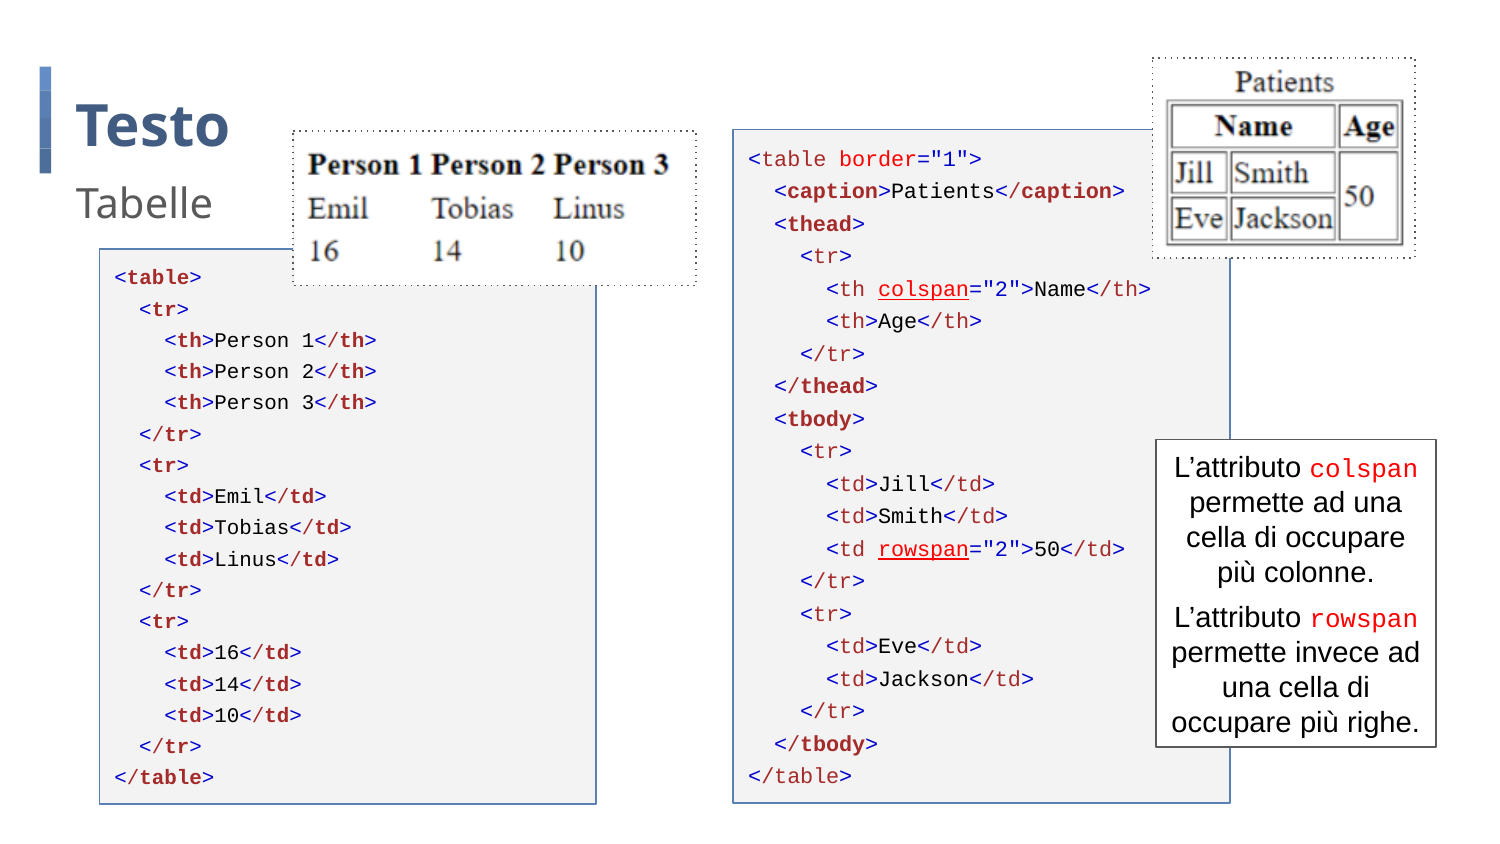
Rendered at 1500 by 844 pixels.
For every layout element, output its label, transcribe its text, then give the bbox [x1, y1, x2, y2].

subtitle Tabelle [60, 154, 257, 228]
text_box <table border="1"> <caption>Patients</caption> <thead> <tr> <th colspan="2">Name</th> <th>Age</th> </tr> </thead> <tbody> <tr> <td>Jill</td> <td>Smith</td> <td rowspan="2">50</td> </tr> <tr> <td>Eve</td> <td>Jackson</td> </tr> </tbody> </table> [733, 129, 1231, 803]
title Testo [60, 72, 1087, 167]
picture [293, 131, 696, 286]
picture [1152, 58, 1415, 258]
text_box L’attributo colspan permette ad una cella di occupare più colonne. L’attributo rowspan permette invece ad una cella di occupare più righe. [1156, 439, 1436, 748]
text_box <table> <tr> <th>Person 1</th> <th>Person 2</th> <th>Person 3</th> </tr> <tr> <td>Emil</td> <td>Tobias</td> <td>Linus</td> </tr> <tr> <td>16</td> <td>14</td> <td>10</td> </tr> </table> [99, 249, 597, 804]
